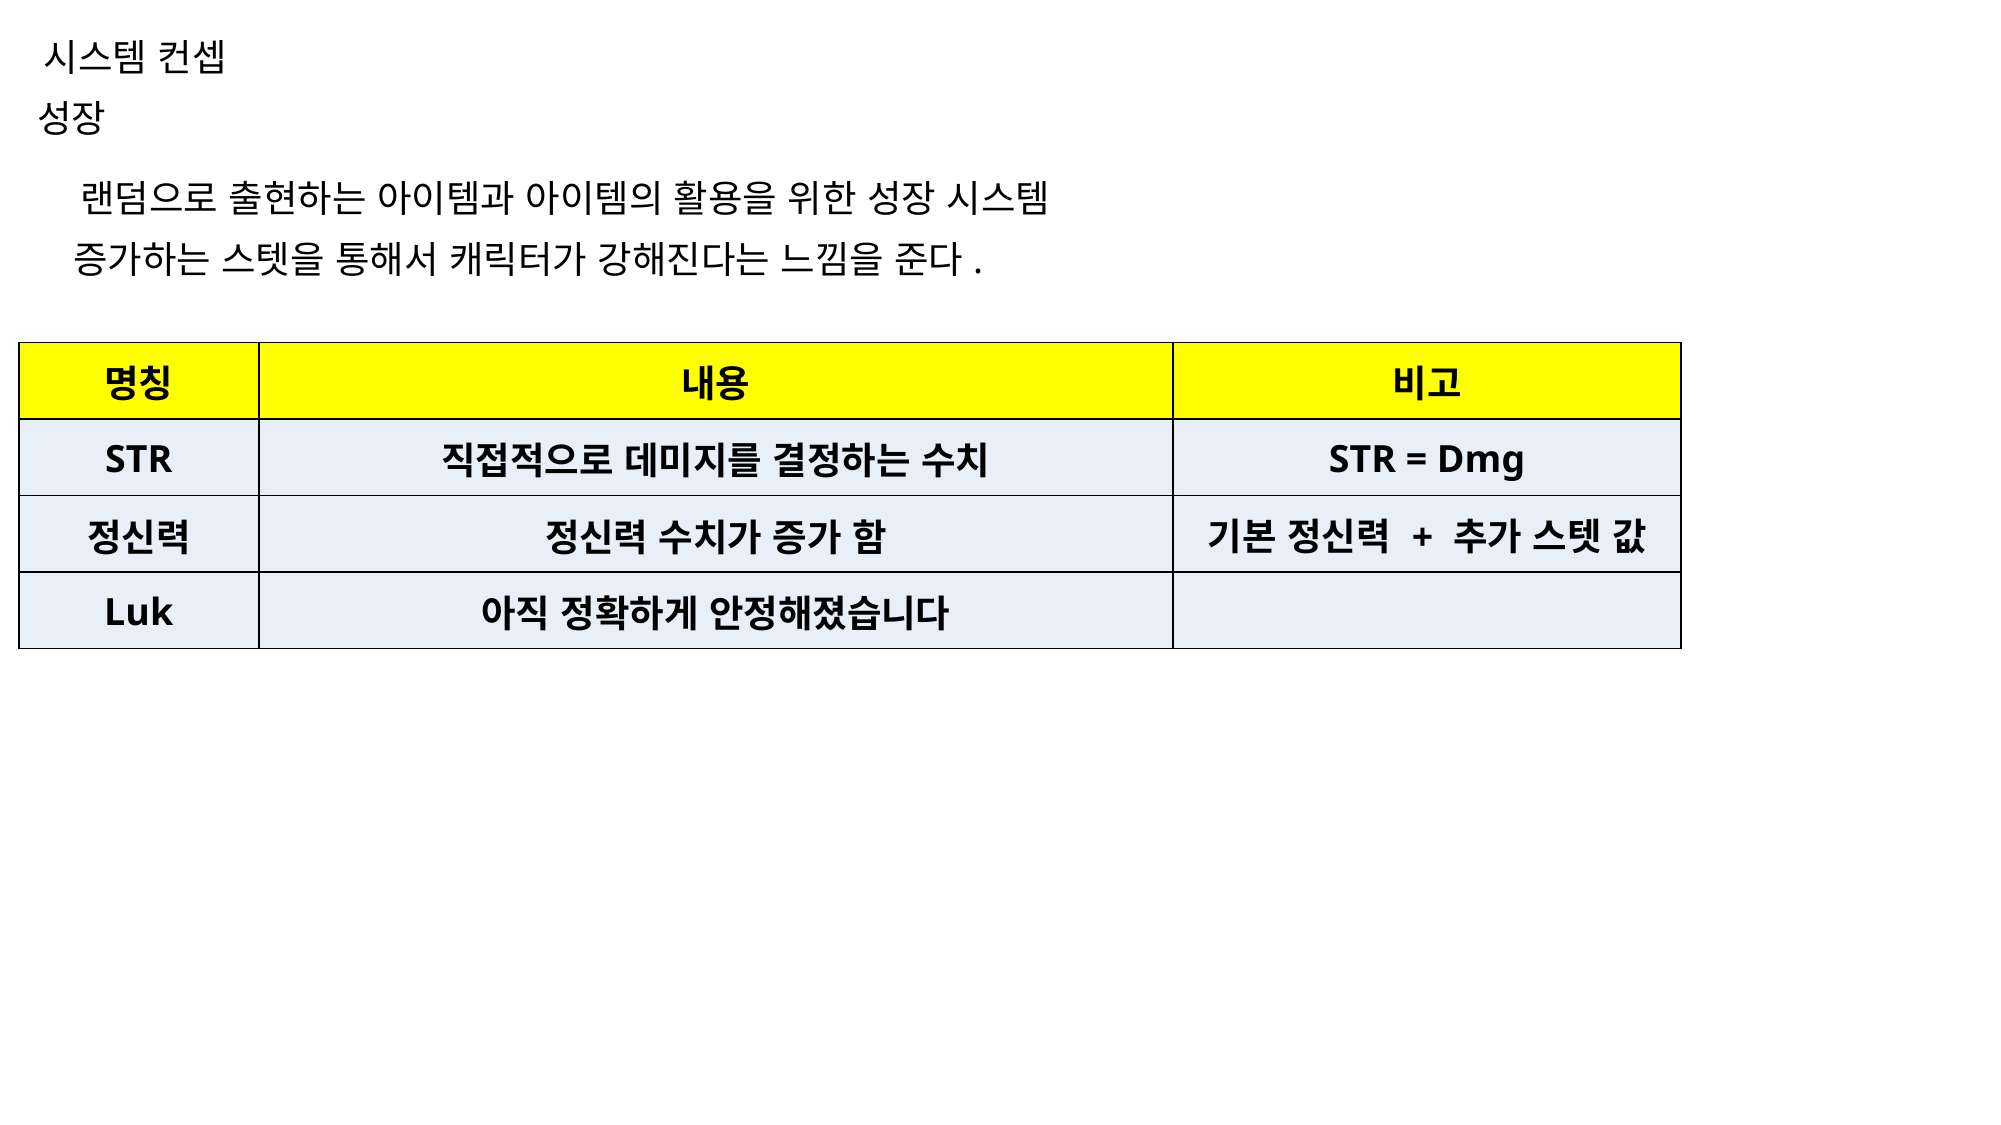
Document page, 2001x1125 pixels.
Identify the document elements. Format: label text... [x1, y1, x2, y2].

text_box 시스템 컨셉 [28, 26, 242, 87]
table_cell 아직 정확하게 안정해졌습니다 [260, 573, 1172, 648]
table_cell [1174, 573, 1680, 648]
text_box 증가하는 스텟을 통해서 캐릭터가 강해진다는 느낌을 준다. [58, 228, 999, 289]
table_cell 기본 정신력 + 추가 스텟 값 [1174, 496, 1680, 571]
text_box 랜덤으로 출현하는 아이템과 아이템의 활용을 위한 성장 시스템 [65, 167, 1066, 228]
text_box 성장 [22, 87, 122, 148]
table_cell 정신력 수치가 증가 함 [260, 496, 1172, 571]
table_cell Luk [20, 573, 258, 648]
table_header 명칭 [20, 343, 258, 418]
table_cell STR = Dmg [1174, 420, 1680, 495]
table_cell STR [20, 420, 258, 495]
table_header 비고 [1174, 343, 1680, 418]
table_cell 정신력 [20, 496, 258, 571]
table_header 내용 [260, 343, 1172, 418]
table_cell 직접적으로 데미지를 결정하는 수치 [260, 420, 1172, 495]
